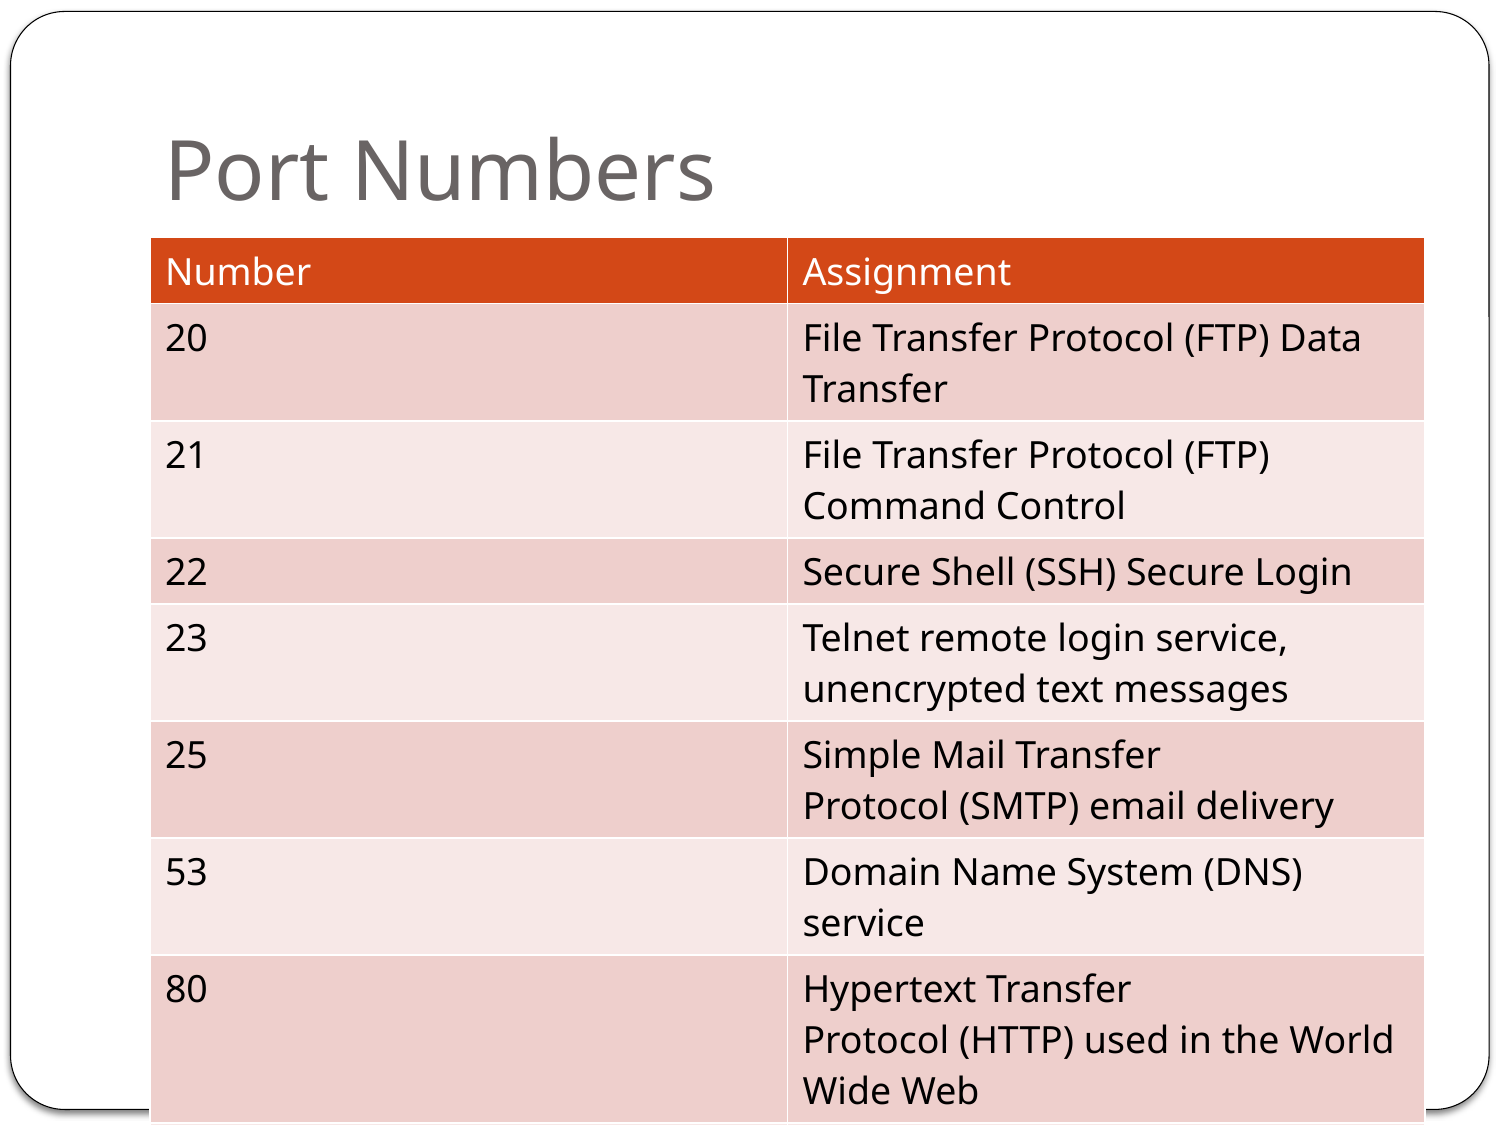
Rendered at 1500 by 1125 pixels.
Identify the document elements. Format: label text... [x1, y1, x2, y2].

table_cell File Transfer Protocol (FTP) Data Transfer [788, 304, 1424, 420]
table_cell 53 [151, 839, 787, 954]
table_header Assignment [788, 238, 1424, 303]
table_cell Simple Mail Transfer Protocol (SMTP) email delivery [788, 722, 1424, 837]
table_cell Secure Shell (SSH) Secure Login [788, 539, 1424, 603]
table_cell 25 [151, 722, 787, 837]
table_cell Hypertext Transfer Protocol (HTTP) used in the World Wide Web [788, 956, 1424, 1122]
table_cell Telnet remote login service, unencrypted text messages [788, 605, 1424, 720]
title Port Numbers [150, 45, 1425, 233]
table_cell Domain Name System (DNS) service [788, 839, 1424, 954]
table_cell 80 [151, 956, 787, 1122]
table_cell 20 [151, 304, 787, 420]
table_header Number [151, 238, 787, 303]
table_cell 22 [151, 539, 787, 603]
table_cell 21 [151, 422, 787, 537]
table_cell 23 [151, 605, 787, 720]
table_cell File Transfer Protocol (FTP) Command Control [788, 422, 1424, 537]
